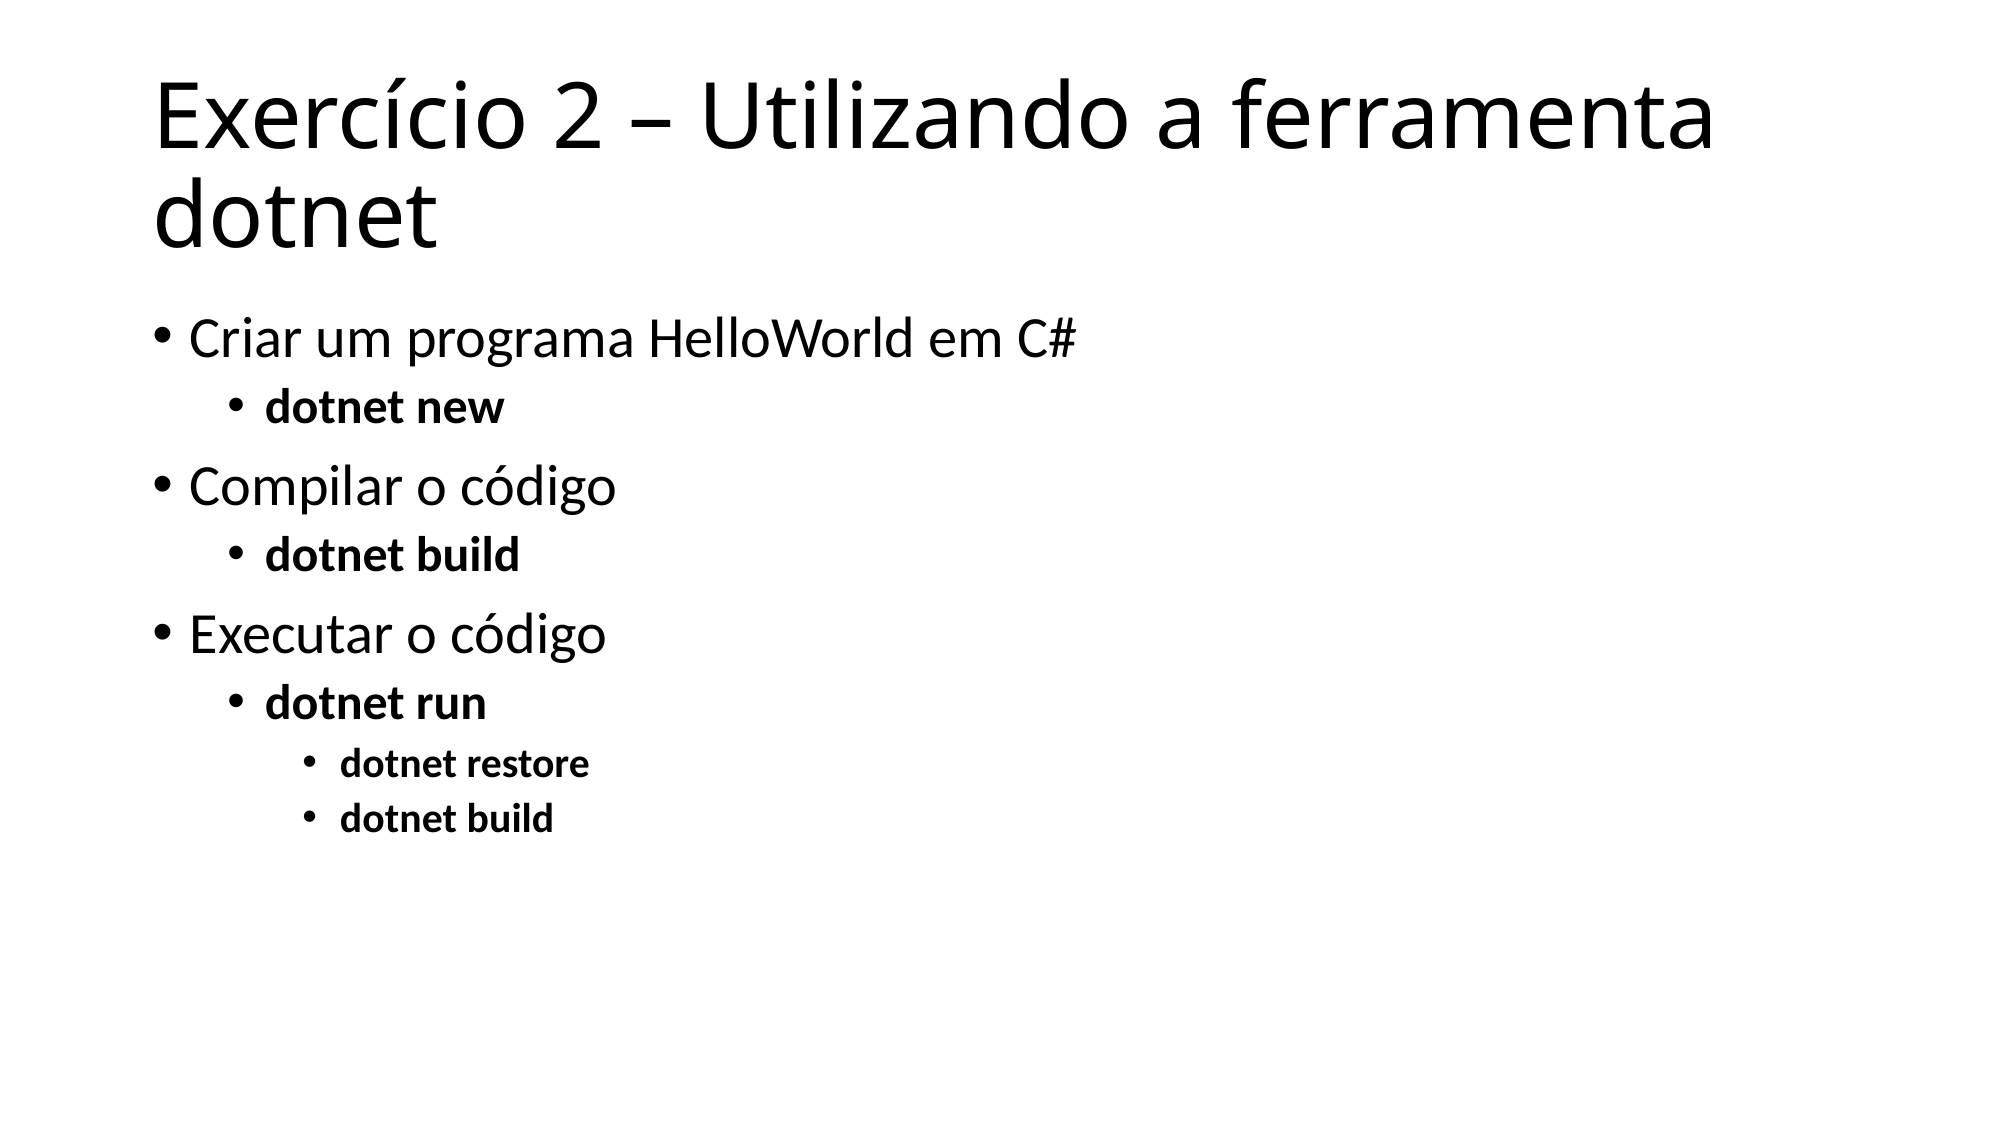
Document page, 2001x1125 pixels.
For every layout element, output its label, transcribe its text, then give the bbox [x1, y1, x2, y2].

list Criar um programa HelloWorld em C# dotnet new Compilar o código dotnet build Executar o código dotnet run dotnet restore dotnet build [137, 299, 1863, 1014]
title Exercício 2 – Utilizando a ferramenta dotnet [137, 59, 1863, 278]
